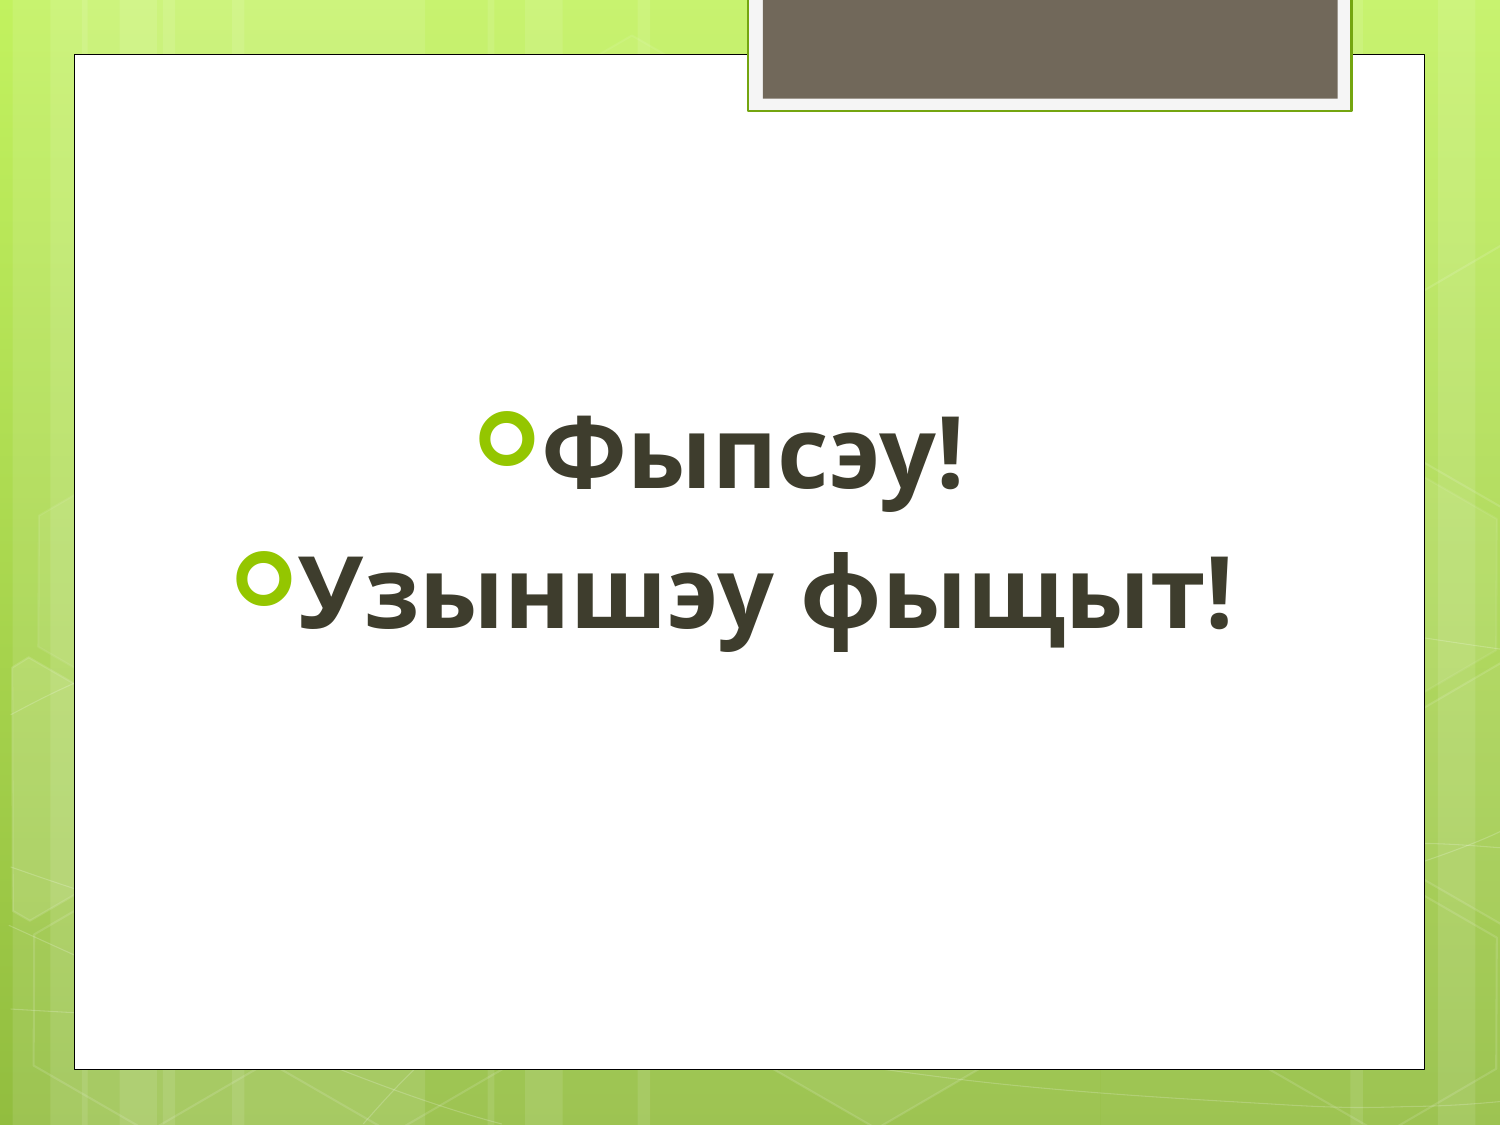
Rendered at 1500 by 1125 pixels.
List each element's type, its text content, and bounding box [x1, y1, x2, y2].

list Фыпсэу! Узыншэу фыщыт! [170, 380, 1284, 957]
